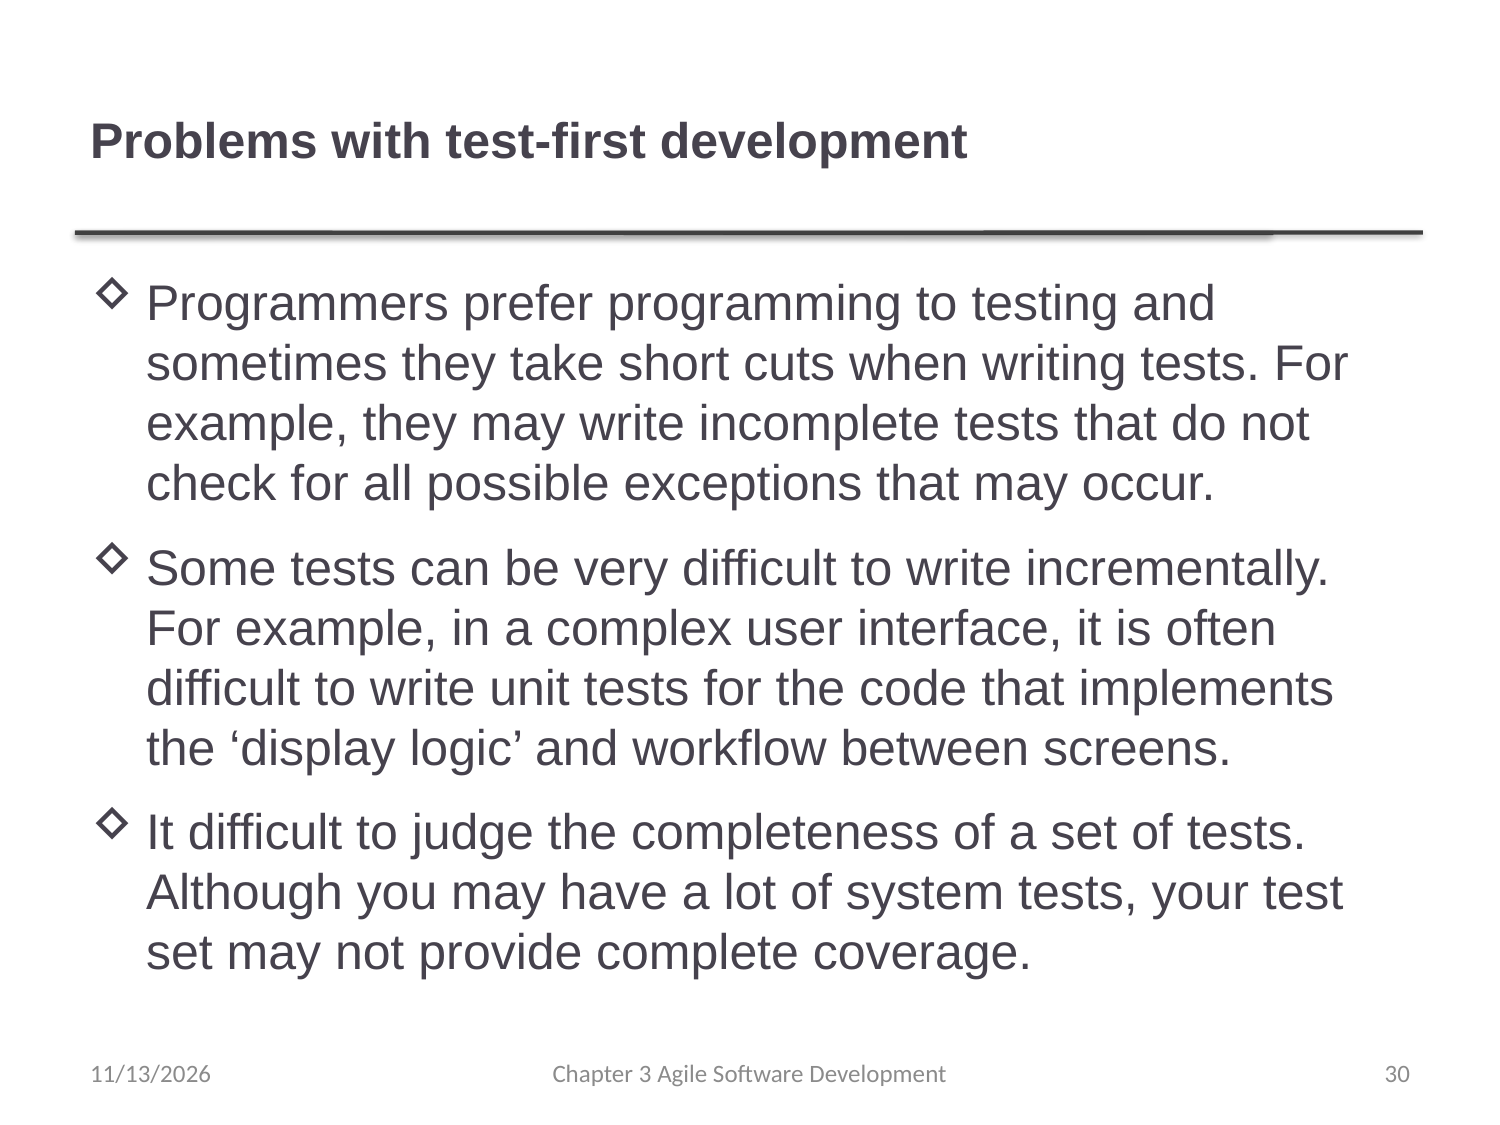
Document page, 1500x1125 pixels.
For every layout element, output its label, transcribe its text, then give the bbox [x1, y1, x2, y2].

list Programmers prefer programming to testing and sometimes they take short cuts when writing tests. For example, they may write incomplete tests that do not check for all possible exceptions that may occur. Some tests can be very difficult to write incrementally. For example, in a complex user interface, it is often difficult to write unit tests for the code that implements the ‘display logic’ and workflow between screens. It difficult to judge the completeness of a set of tests. Although you may have a lot of system tests, your test set may not provide complete coverage. [75, 262, 1425, 1005]
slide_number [75, 1042, 425, 1103]
slide_number 30 [1074, 1042, 1425, 1103]
footer Chapter 3 Agile Software Development [512, 1042, 988, 1103]
title Problems with test-first development [74, 44, 1272, 233]
